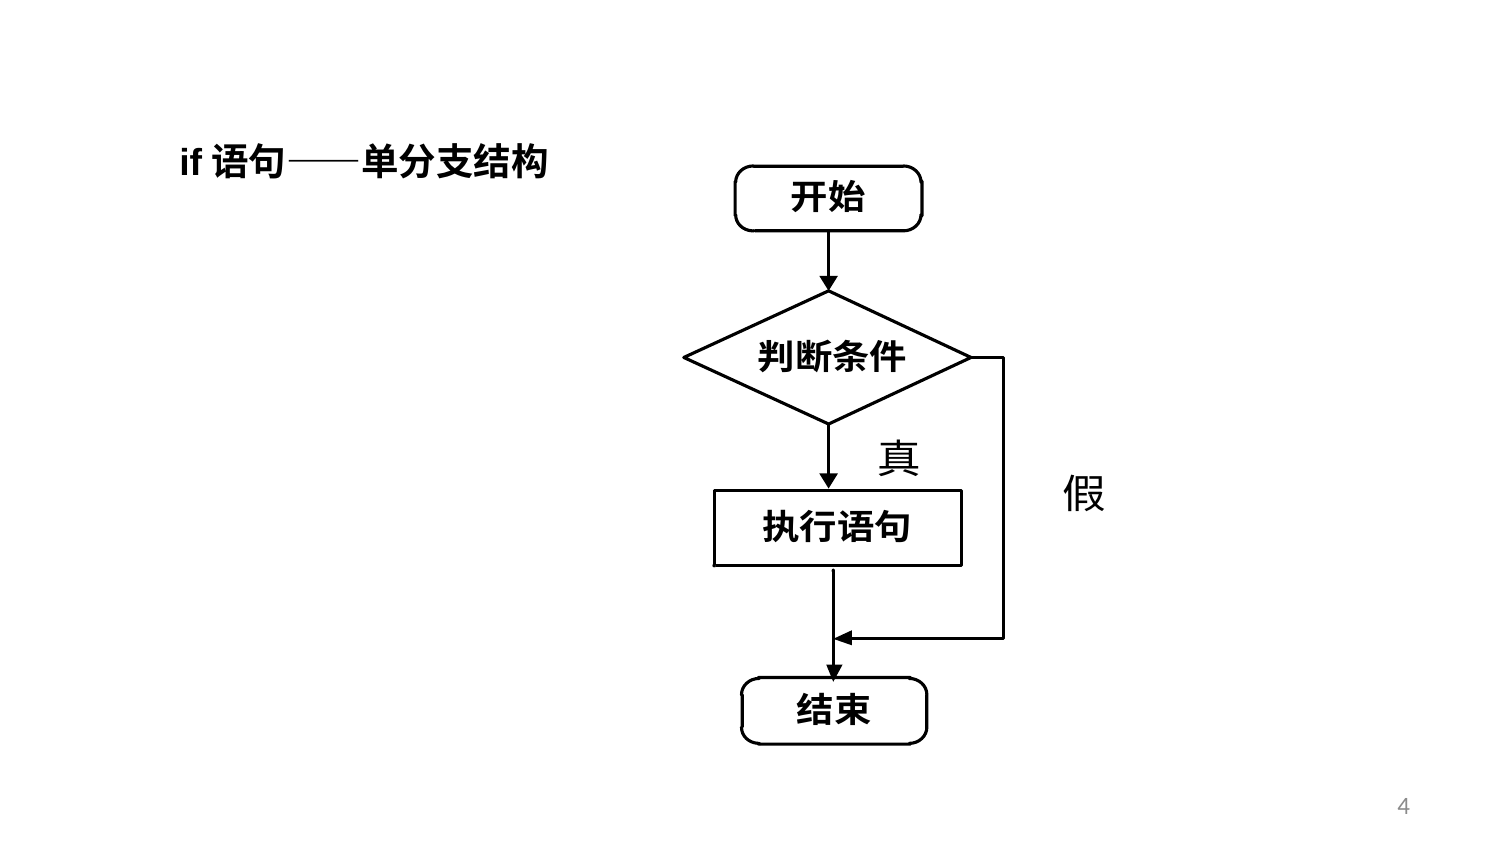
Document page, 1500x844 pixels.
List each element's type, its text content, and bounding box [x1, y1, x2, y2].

slide_number 4 [1074, 782, 1425, 827]
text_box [678, 161, 1151, 748]
text_box if语句——单分支结构 [164, 108, 1420, 191]
